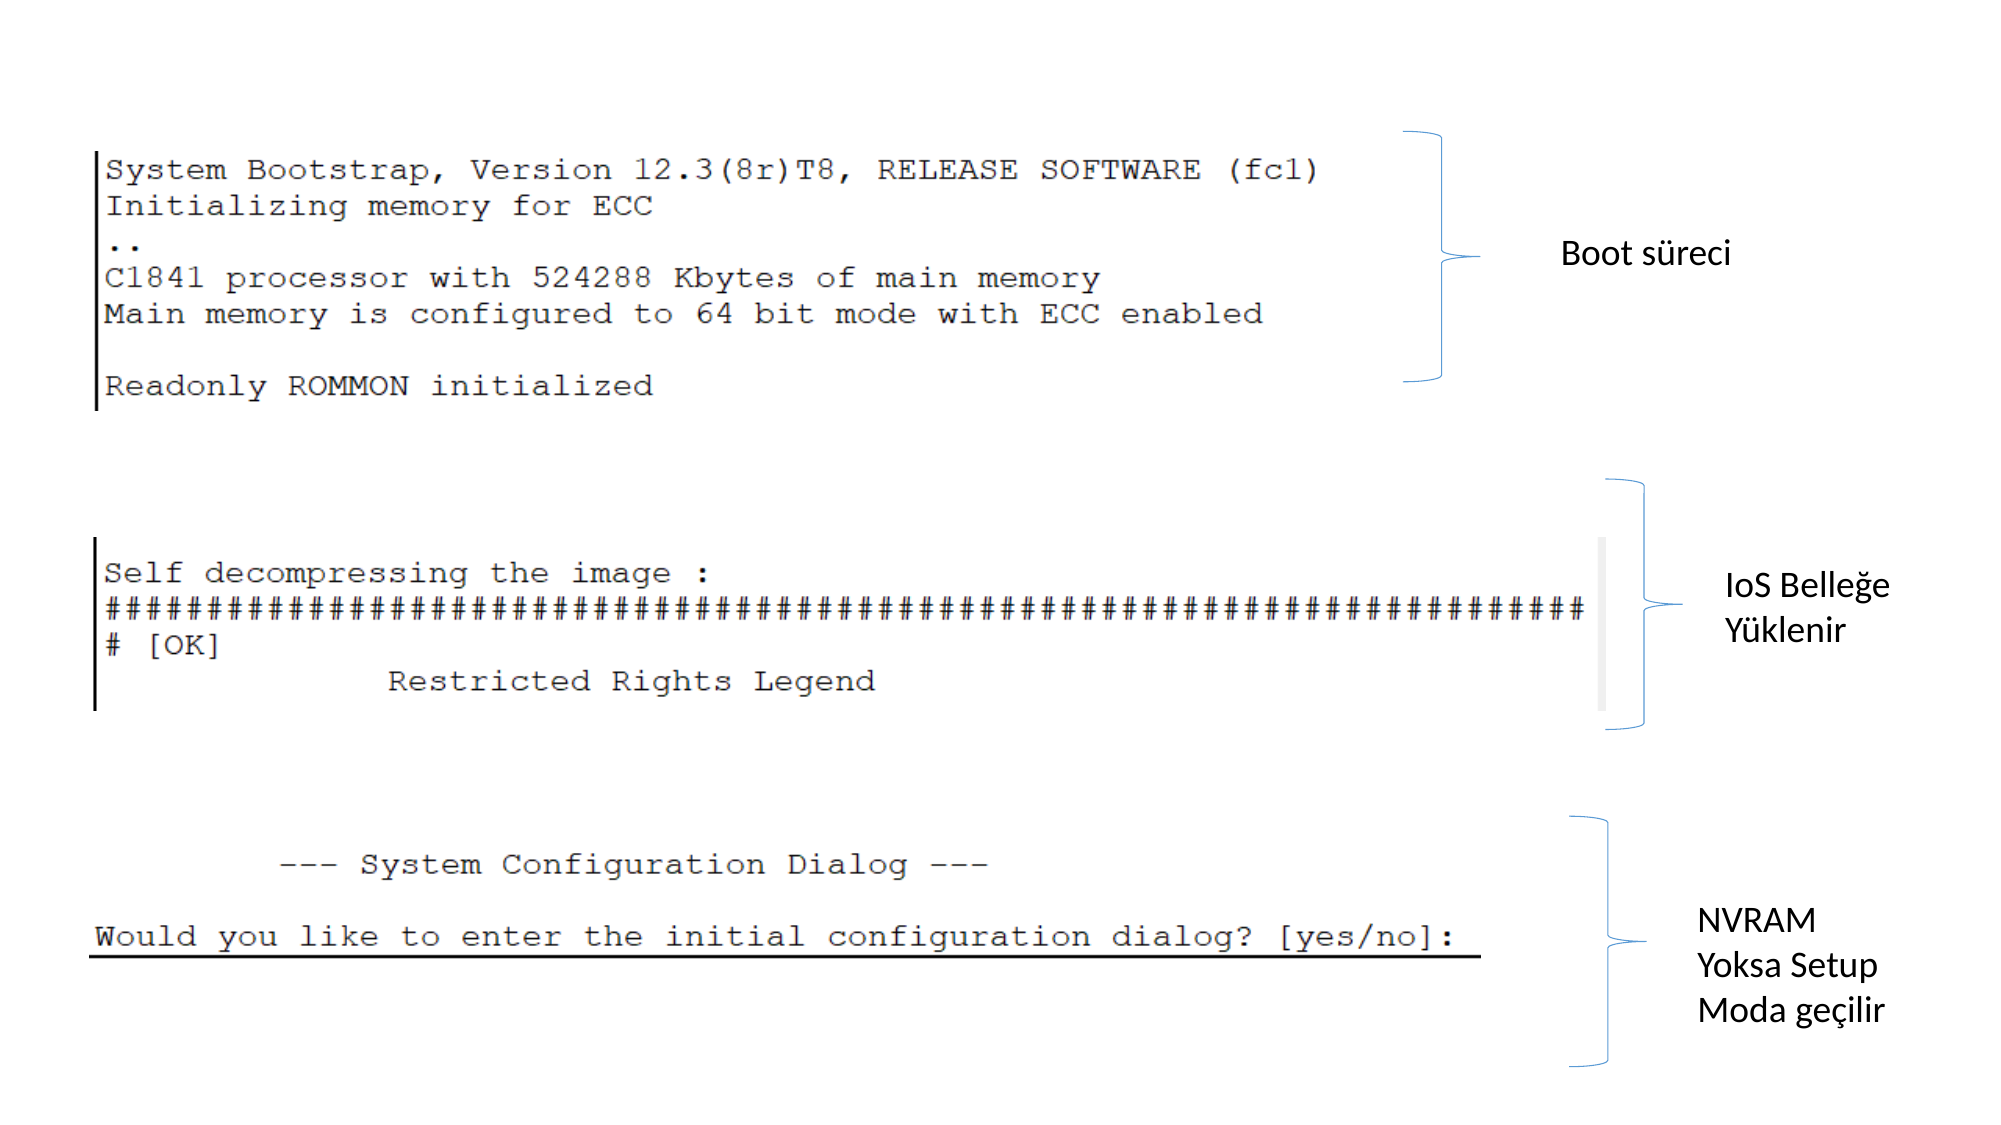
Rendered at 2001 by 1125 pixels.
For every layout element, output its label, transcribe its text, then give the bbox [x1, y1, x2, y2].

picture [89, 537, 1606, 711]
picture [89, 816, 1481, 960]
text_box [1569, 815, 1647, 1068]
picture [89, 151, 1379, 411]
text_box Boot süreci [1546, 220, 1747, 281]
text_box NVRAM Yoksa Setup Moda geçilir [1682, 888, 1916, 1038]
text_box IoS Belleğe Yüklenir [1710, 552, 1944, 658]
text_box [1605, 478, 1683, 731]
text_box [1402, 130, 1481, 383]
